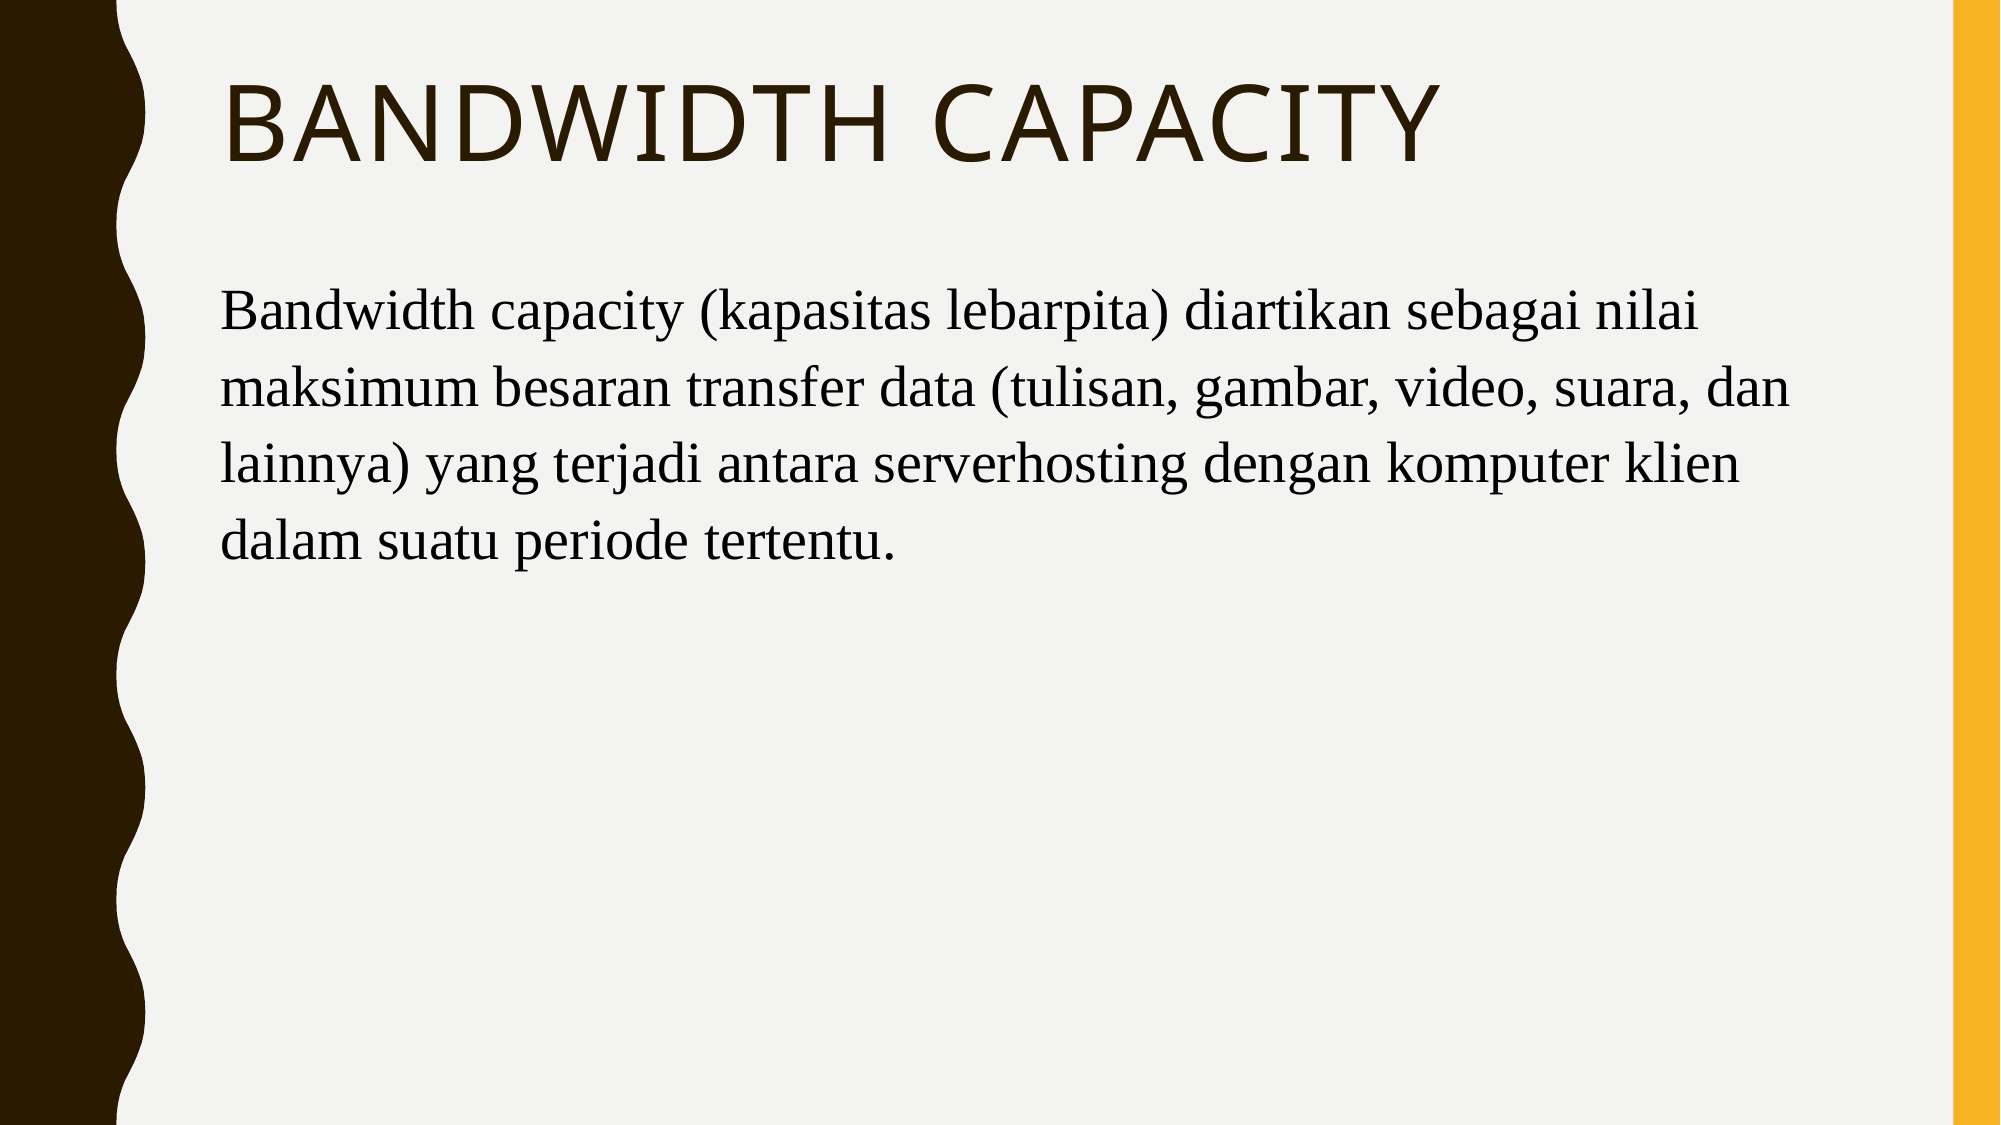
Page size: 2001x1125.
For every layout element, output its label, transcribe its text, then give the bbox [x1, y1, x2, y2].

title Bandwidth capacity [205, 62, 1875, 198]
list Bandwidth capacity (kapasitas lebarpita) diartikan sebagai nilai maksimum besaran transfer data (tulisan, gambar, video, suara, dan lainnya) yang terjadi antara serverhosting dengan komputer klien dalam suatu periode tertentu. [205, 256, 1875, 965]
